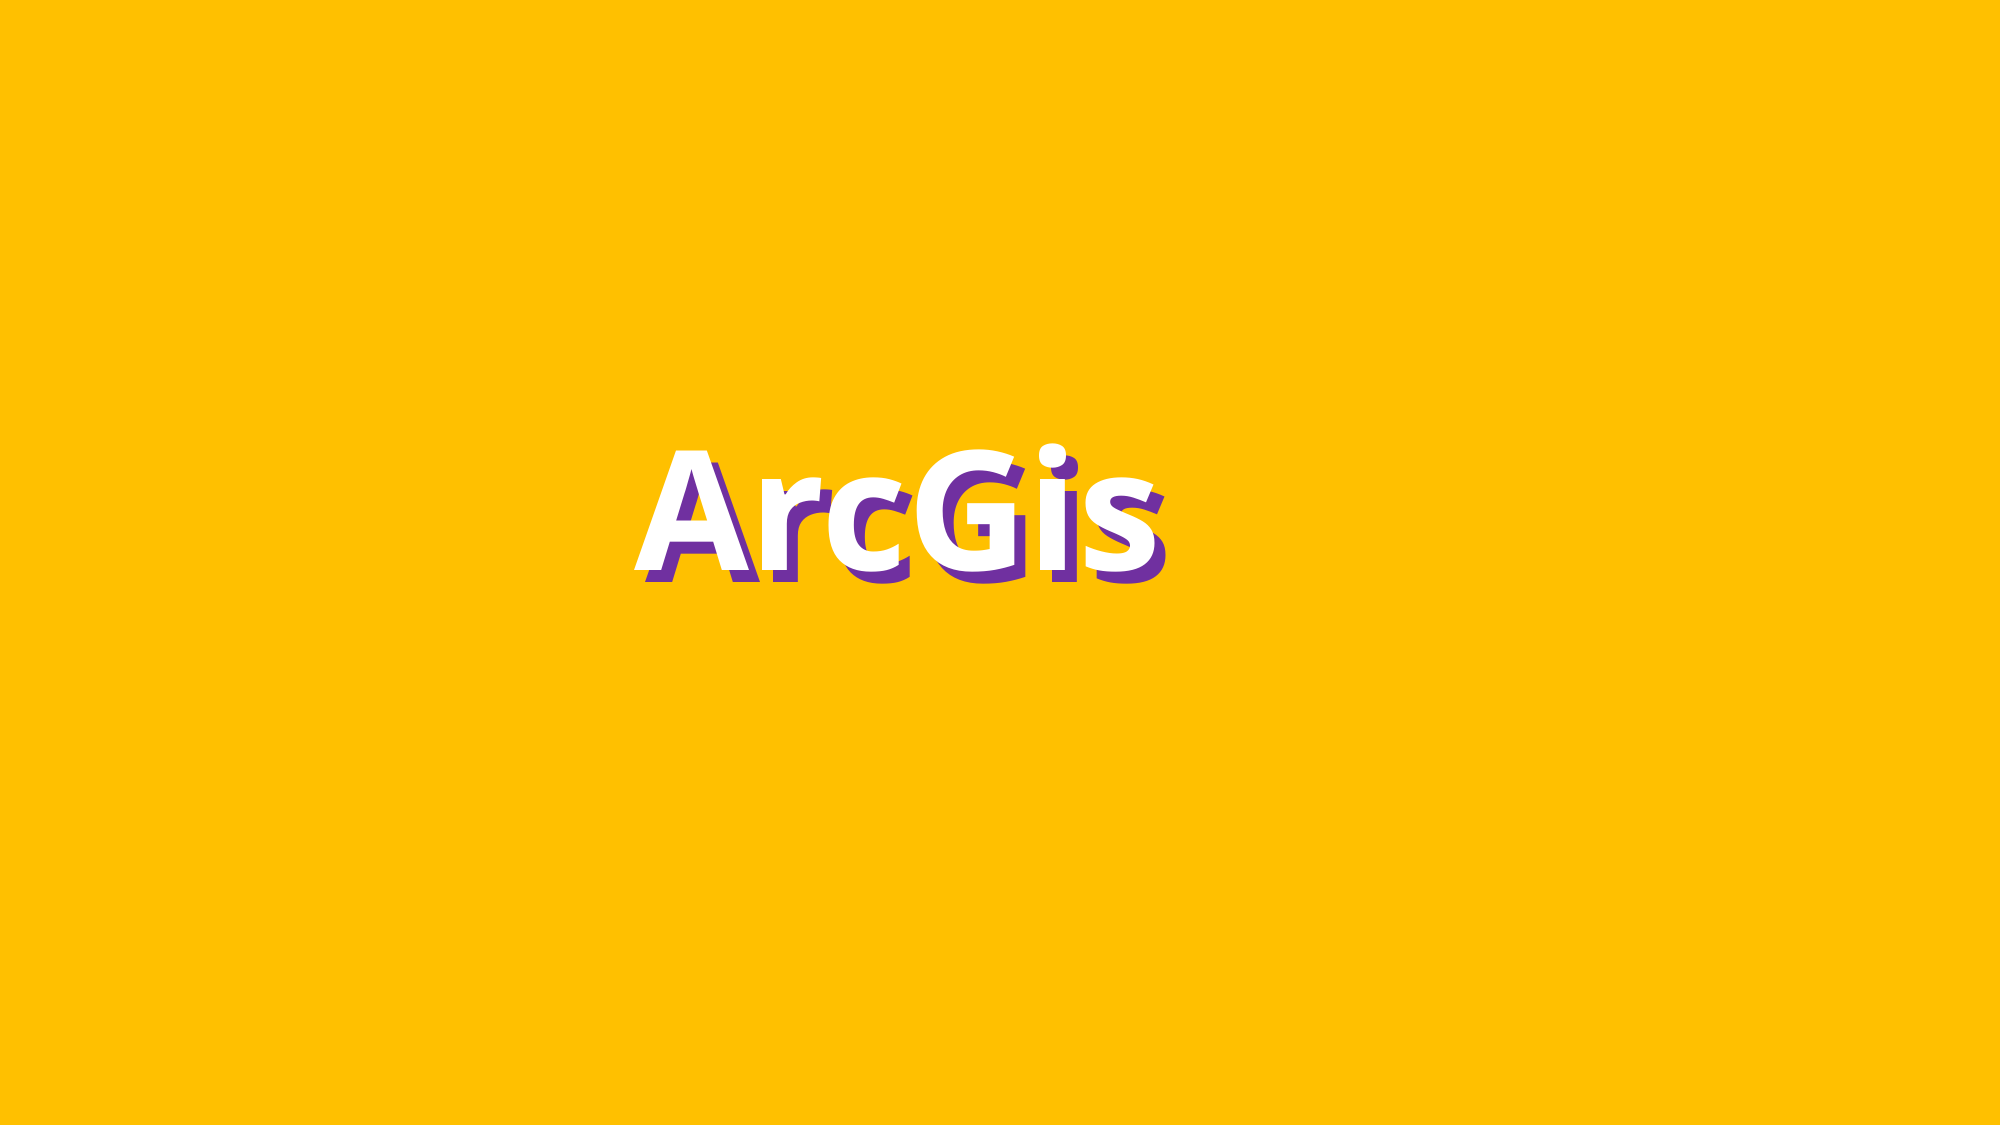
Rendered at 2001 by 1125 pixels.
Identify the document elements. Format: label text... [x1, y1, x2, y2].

text_box ArcGis​ [305, 396, 1490, 611]
text_box ArcGis​ [317, 408, 1502, 623]
